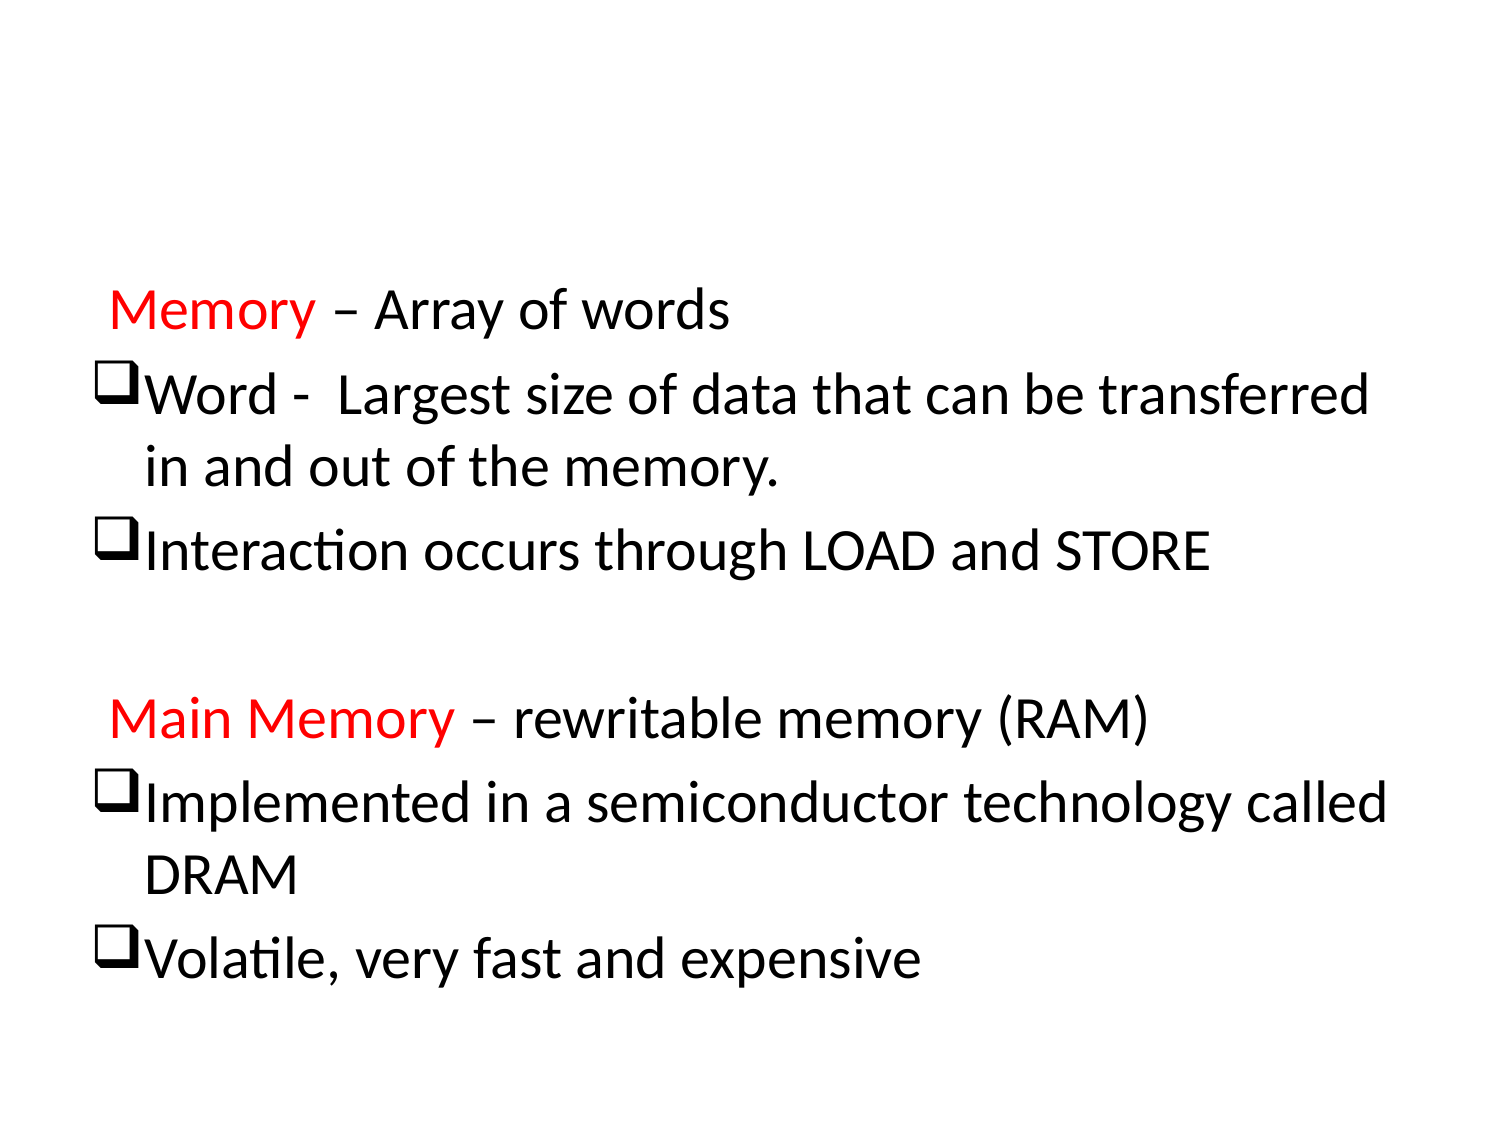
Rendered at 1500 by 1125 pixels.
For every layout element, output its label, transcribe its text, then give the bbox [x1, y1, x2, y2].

list Memory – Array of words Word - Largest size of data that can be transferred in and out of the memory. Interaction occurs through LOAD and STORE Main Memory – rewritable memory (RAM) Implemented in a semiconductor technology called DRAM Volatile, very fast and expensive [75, 262, 1425, 1005]
